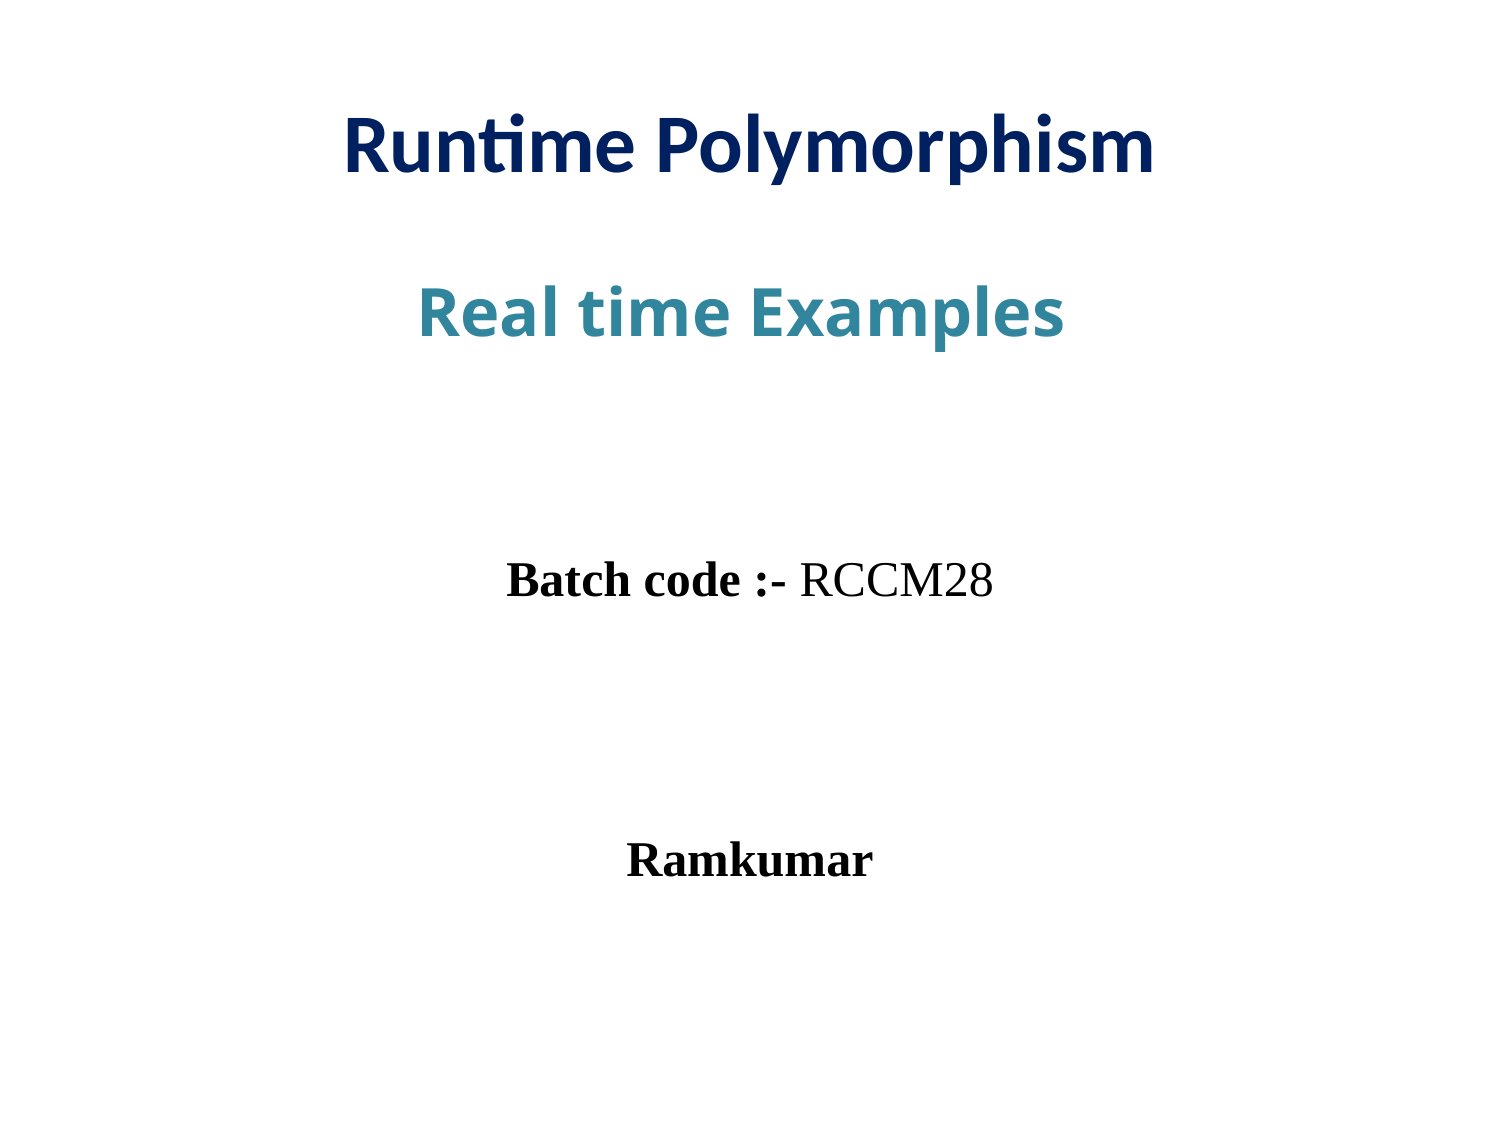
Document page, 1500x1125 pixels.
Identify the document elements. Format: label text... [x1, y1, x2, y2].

list Real time Examples Batch code :- RCCM28 Ramkumar [75, 262, 1425, 1005]
title Runtime Polymorphism [75, 45, 1425, 233]
